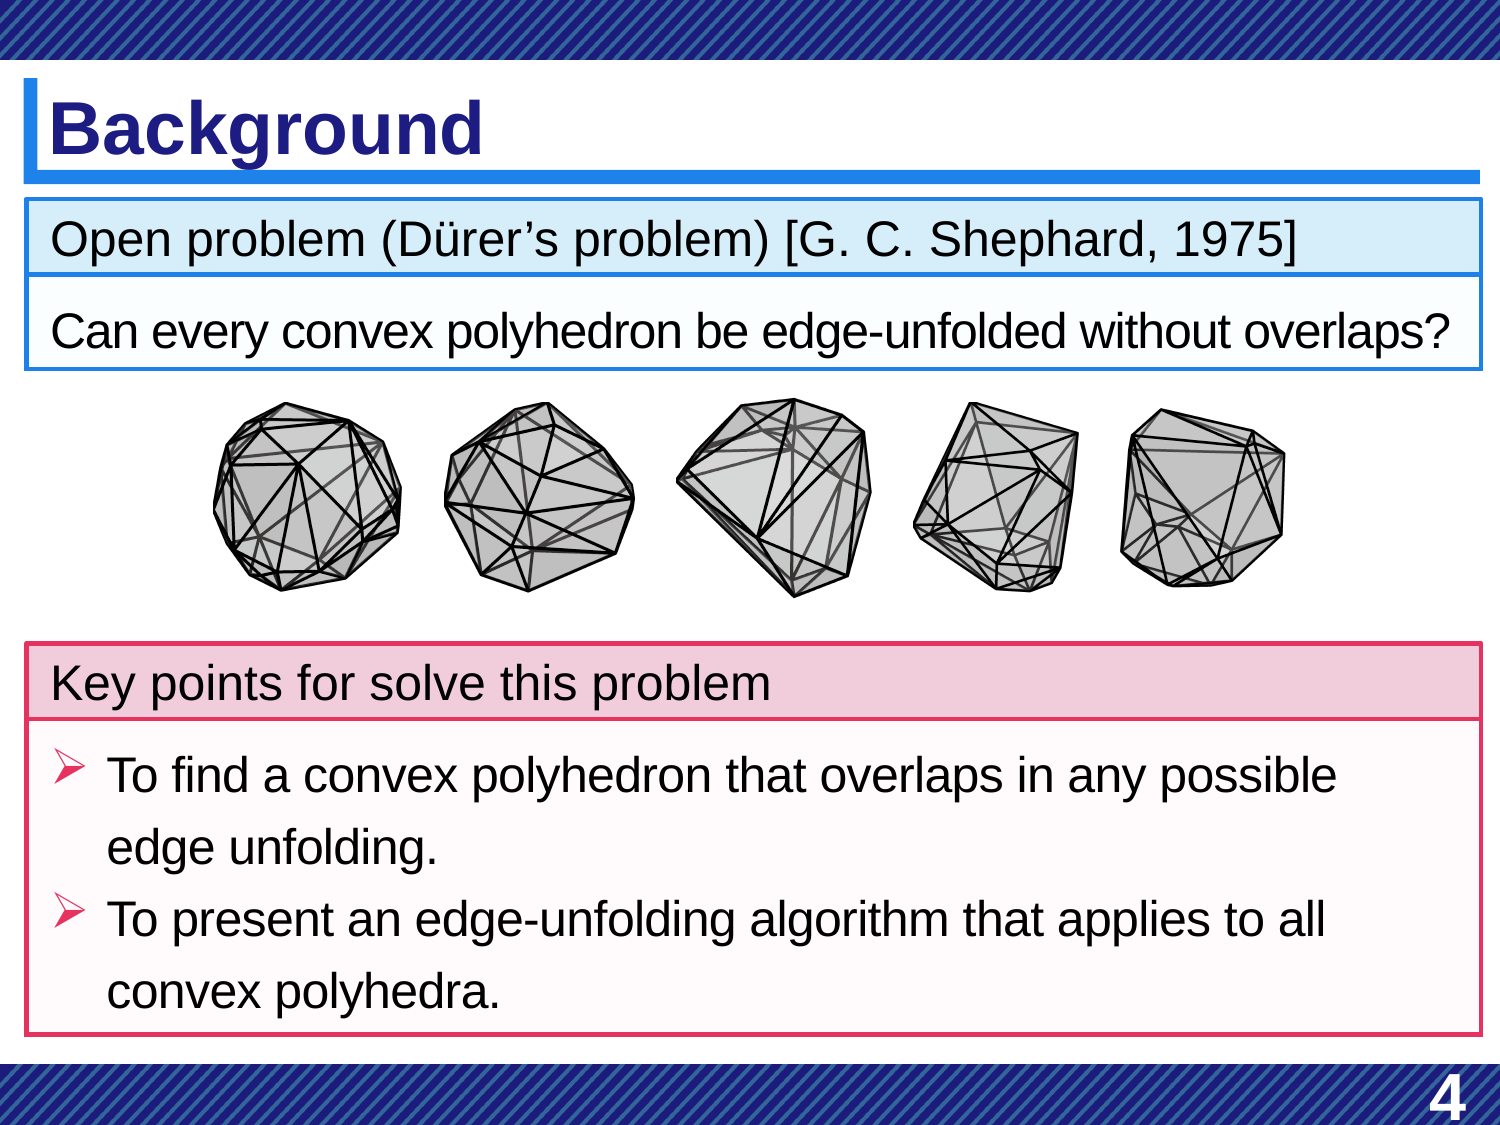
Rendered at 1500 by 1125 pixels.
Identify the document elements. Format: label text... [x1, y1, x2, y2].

text_box Can every convex polyhedron be edge-unfolded without overlaps? [25, 273, 1482, 371]
text_box To find a convex polyhedron that overlaps in any possible edge unfolding. To present an edge-unfolding algorithm that applies to all convex polyhedra. [25, 717, 1482, 1036]
picture [0, 0, 1500, 60]
text_box Key points for solve this problem [26, 643, 1481, 719]
text_box Open problem (Dürer’s problem) [G. C. Shephard, 1975] [26, 198, 1481, 275]
title Background [33, 71, 1469, 178]
picture [0, 1064, 1500, 1125]
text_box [212, 396, 1288, 599]
slide_number 4 [1143, 1068, 1482, 1120]
